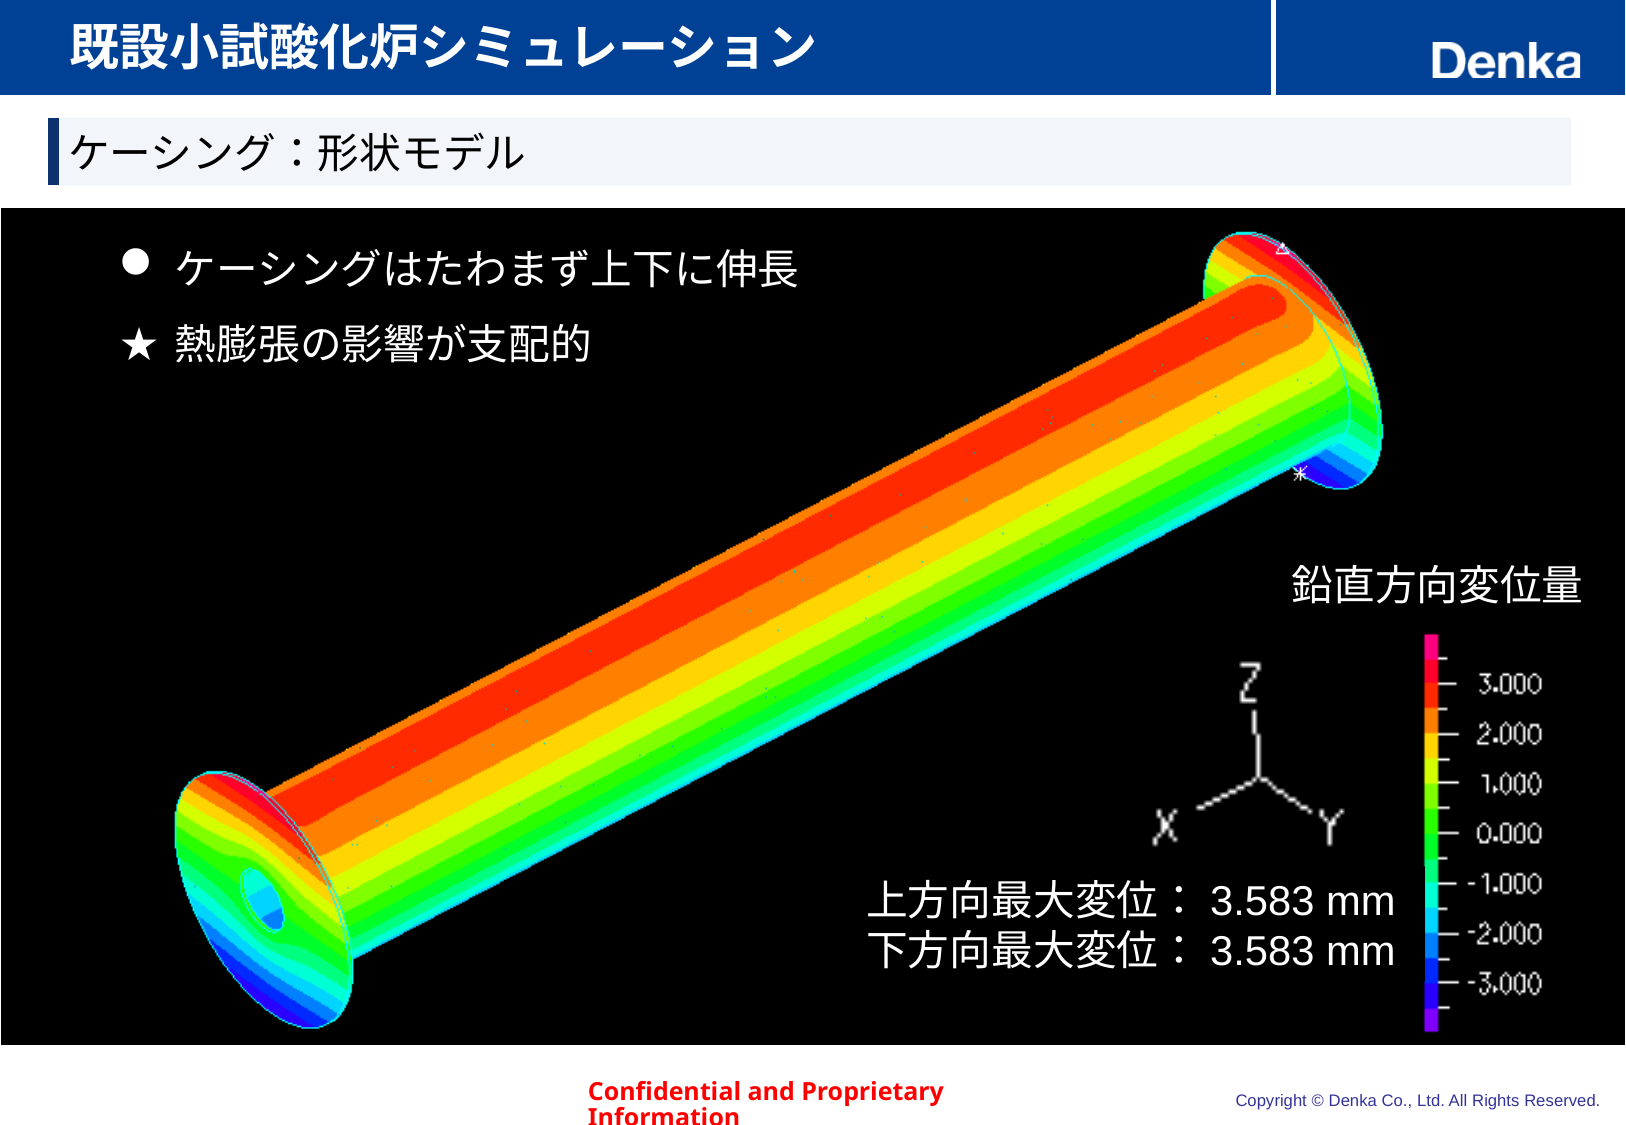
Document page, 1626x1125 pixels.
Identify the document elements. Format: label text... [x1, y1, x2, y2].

title 既設小試酸化炉シミュレーション [54, 0, 1246, 95]
picture [0, 207, 1625, 1045]
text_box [53, 117, 1572, 186]
